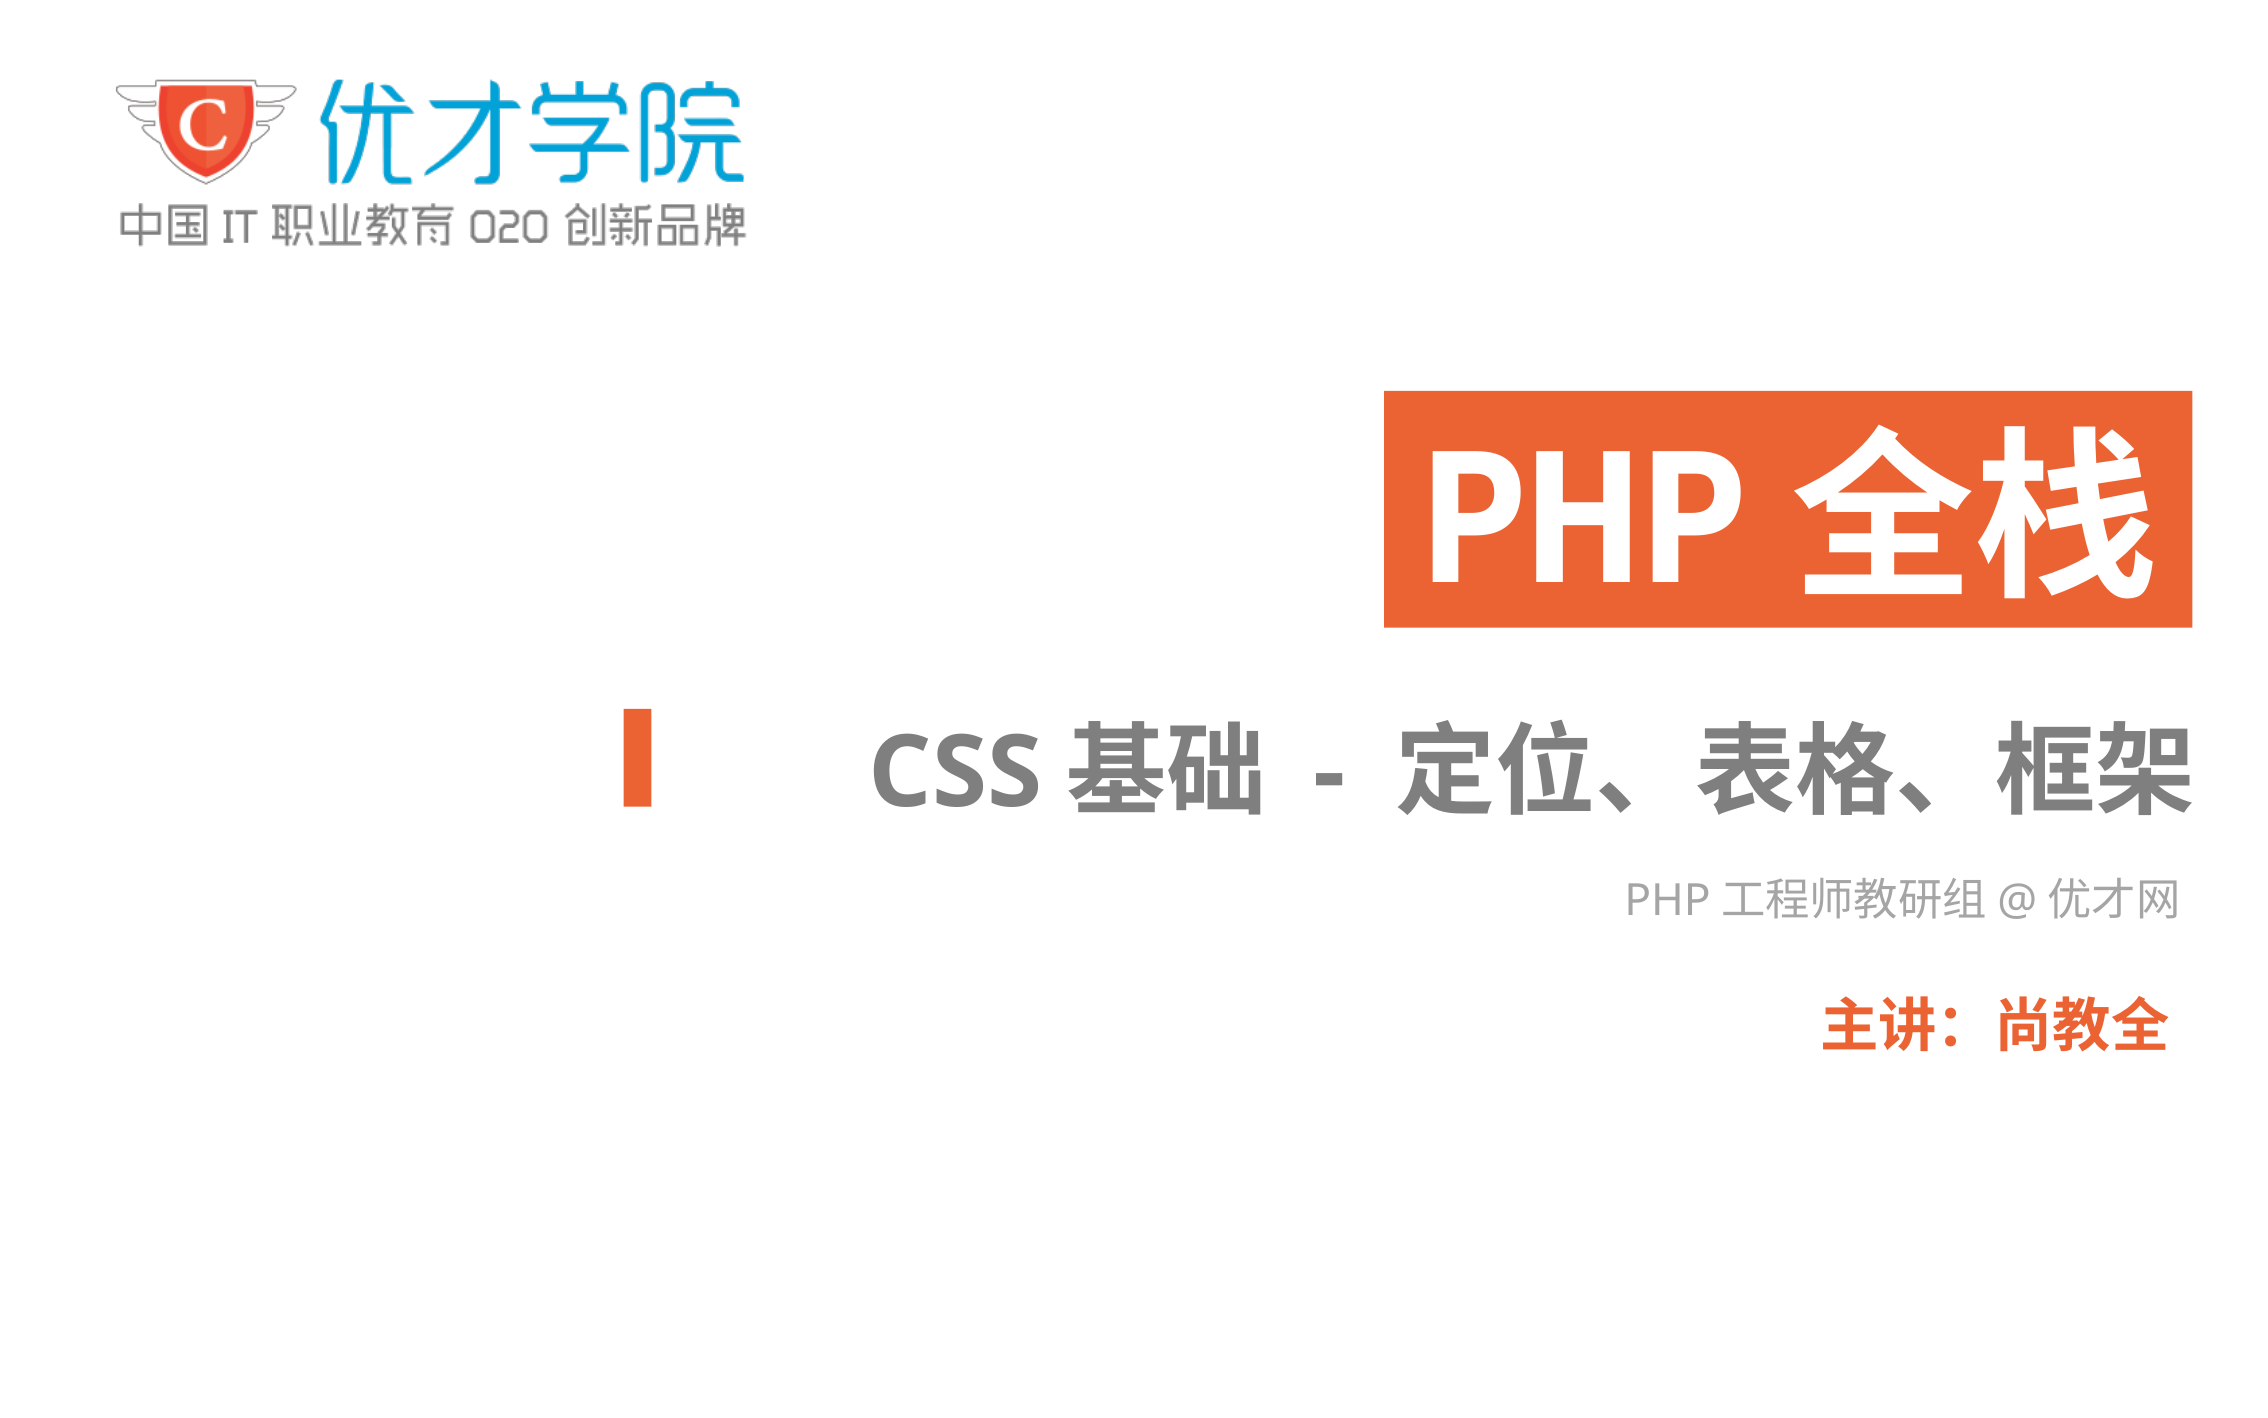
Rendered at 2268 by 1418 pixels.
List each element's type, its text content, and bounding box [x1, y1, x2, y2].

text_box [623, 708, 652, 808]
picture [88, 76, 788, 255]
text_box 主讲：尚教全 [1805, 981, 2185, 1066]
text_box PHP工程师教研组@优才网 [1609, 863, 2196, 932]
text_box PHP全栈 [1384, 390, 2193, 628]
text_box CSS基础 - 定位、表格、框架 [853, 699, 2210, 954]
